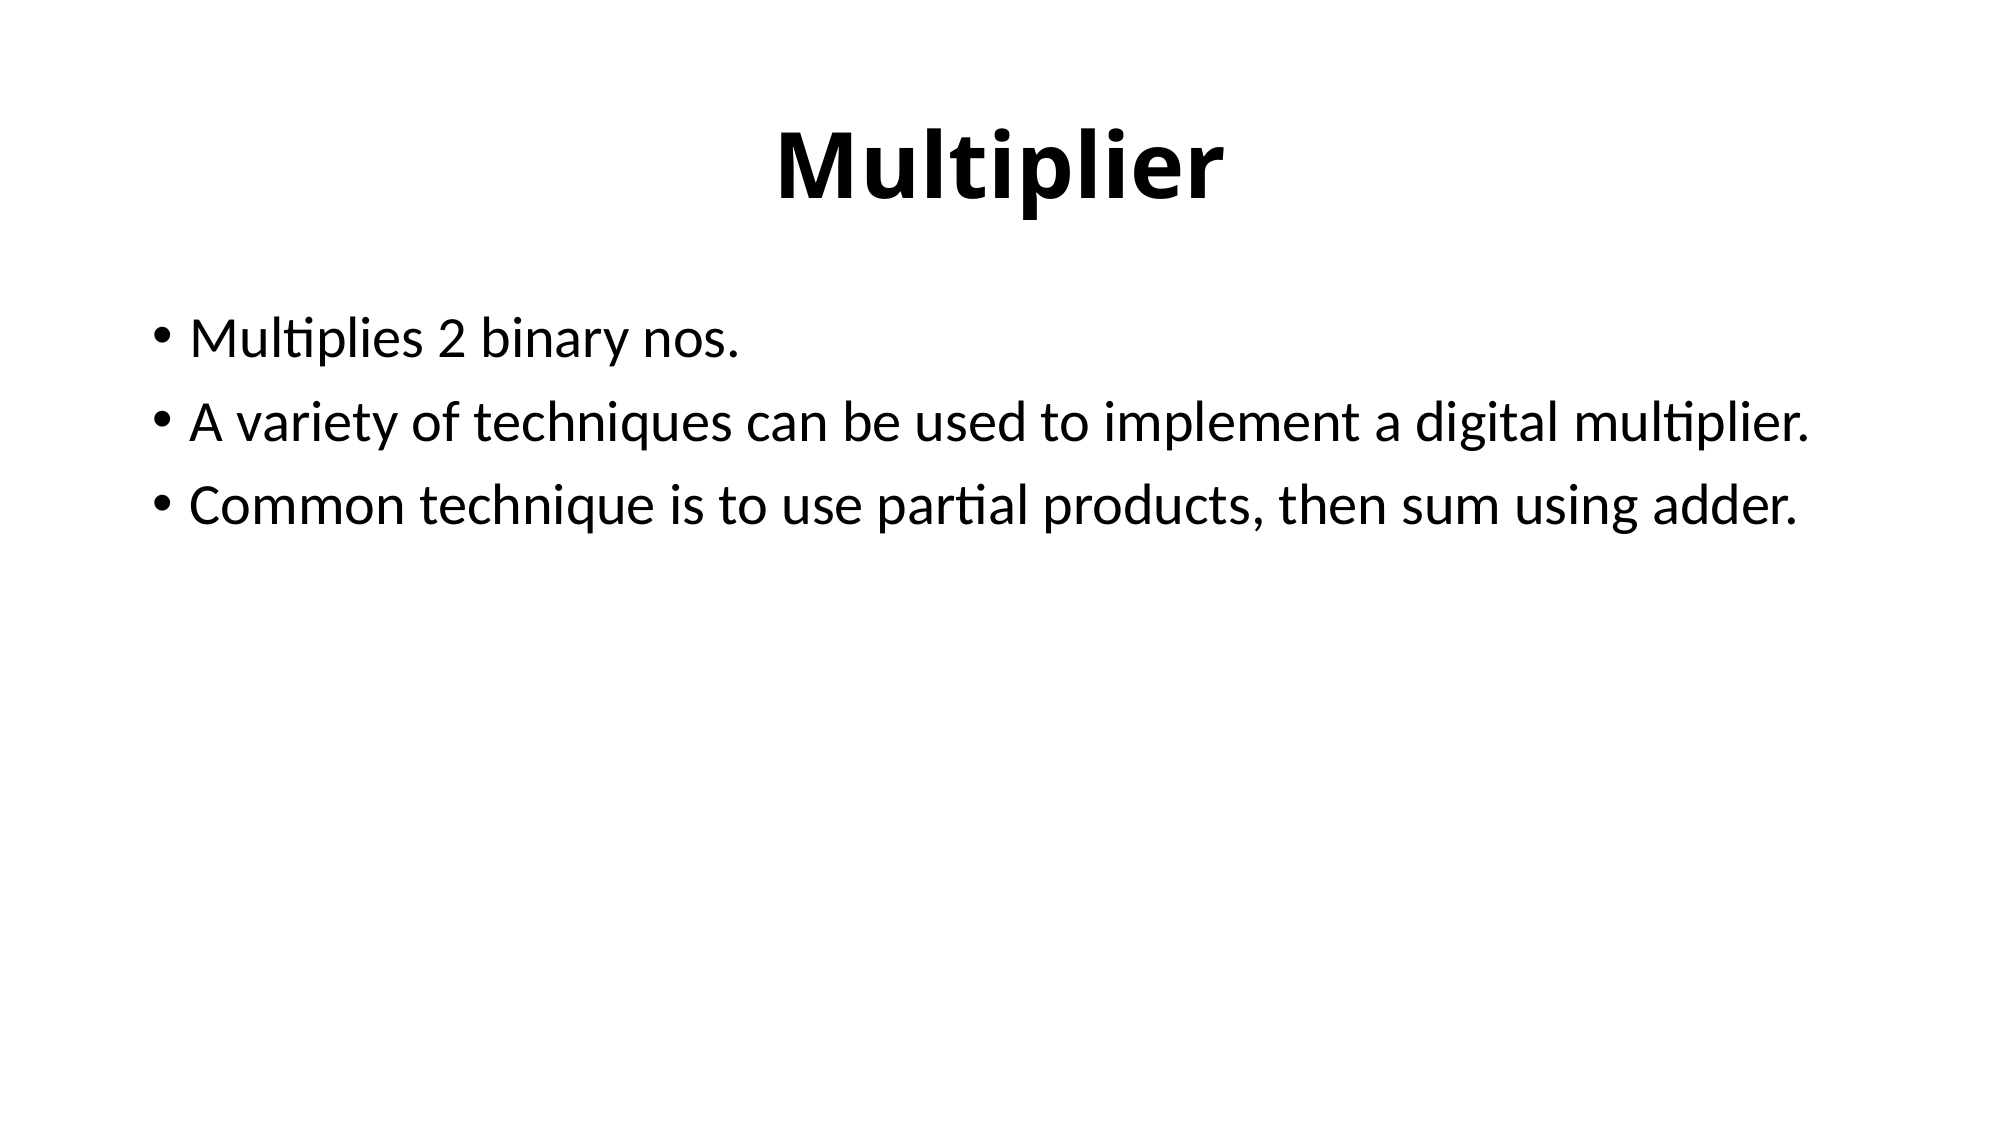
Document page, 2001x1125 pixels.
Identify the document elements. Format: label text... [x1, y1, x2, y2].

list Multiplies 2 binary nos. A variety of techniques can be used to implement a digital multiplier. Common technique is to use partial products, then sum using adder. [137, 299, 1863, 1014]
title Multiplier [137, 59, 1863, 278]
